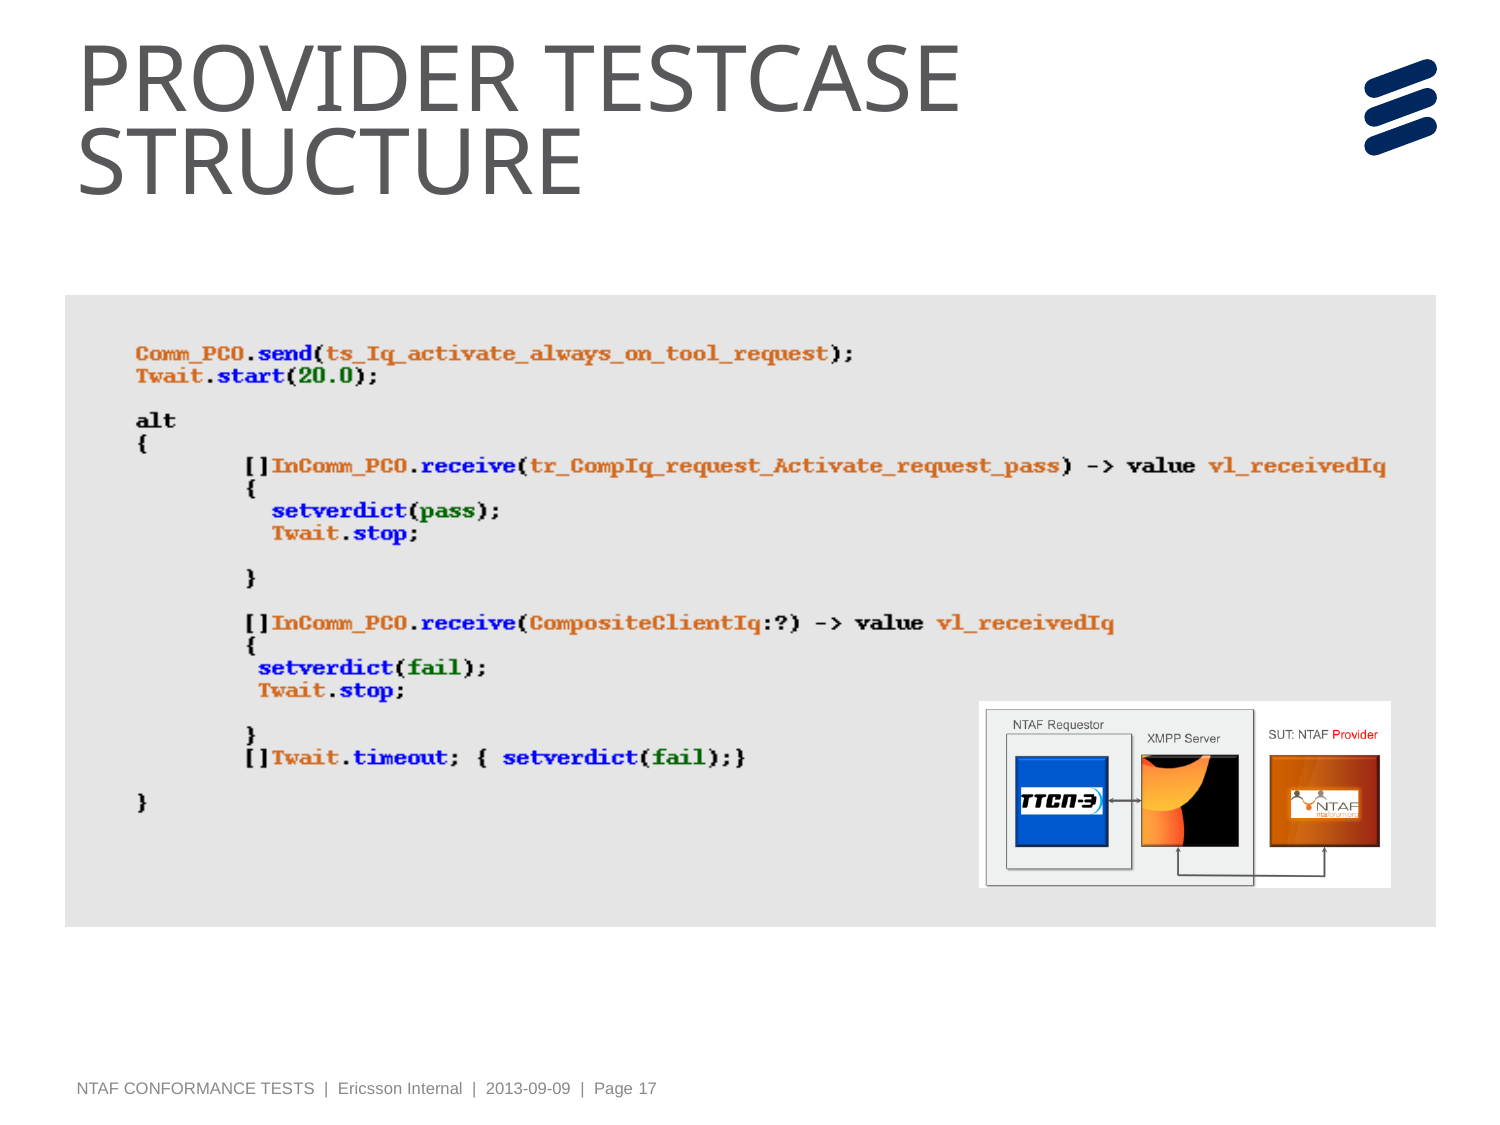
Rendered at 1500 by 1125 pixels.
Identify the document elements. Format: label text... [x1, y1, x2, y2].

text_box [64, 295, 1436, 928]
title PROVIDER TESTCASE STRUCTURE [64, 39, 1294, 218]
